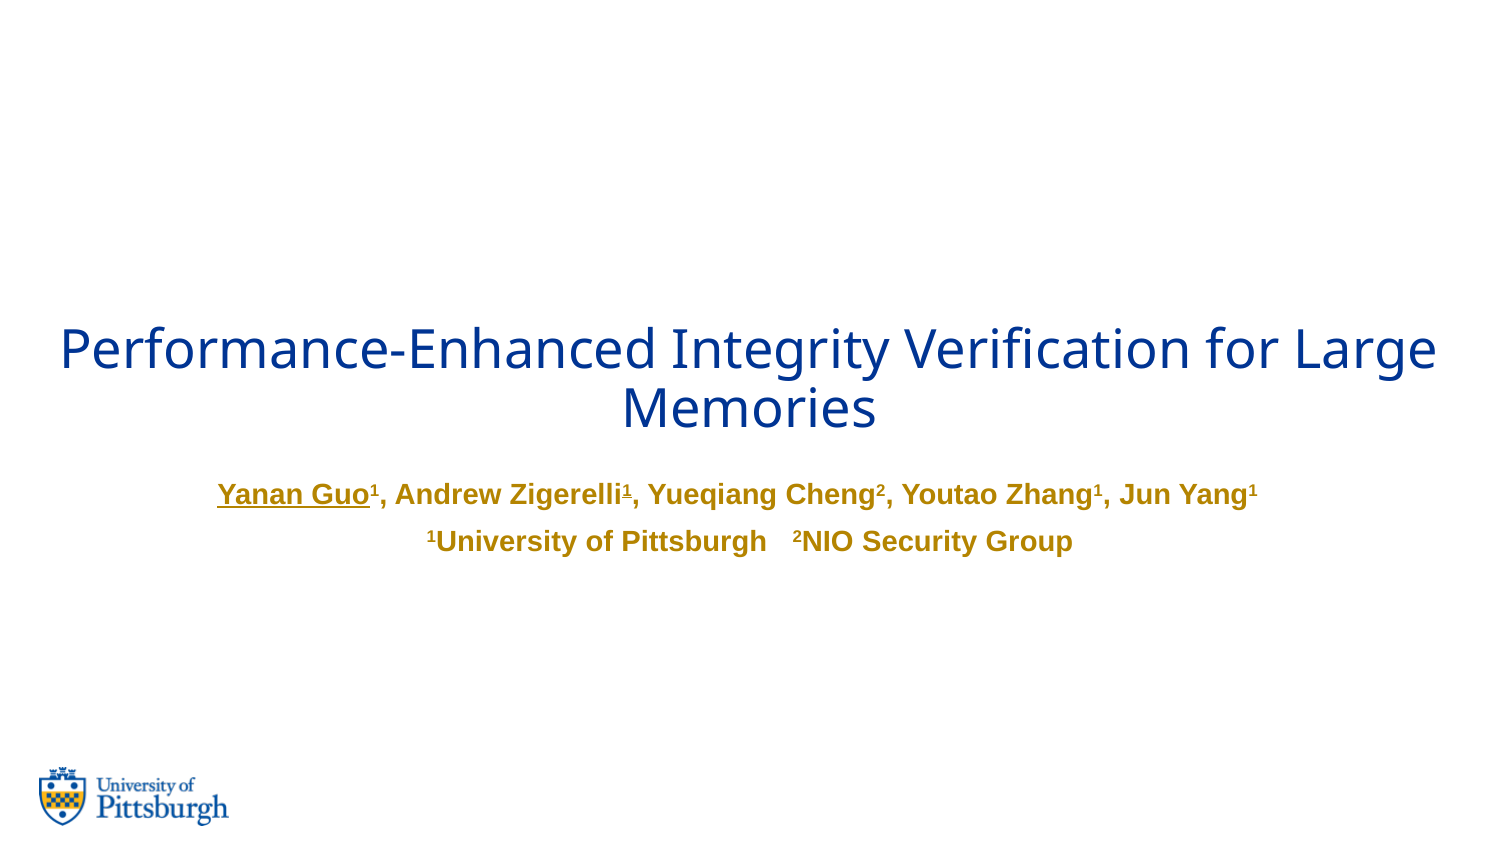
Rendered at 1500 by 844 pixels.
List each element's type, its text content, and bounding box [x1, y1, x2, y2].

subtitle Yanan Guo1, Andrew Zigerelli1, Yueqiang Cheng2, Youtao Zhang1, Jun Yang1 1University of Pittsburgh 2NIO Security Group [187, 472, 1313, 676]
title Performance-Enhanced Integrity Verification for Large Memories [28, 285, 1470, 505]
picture [20, 739, 247, 844]
